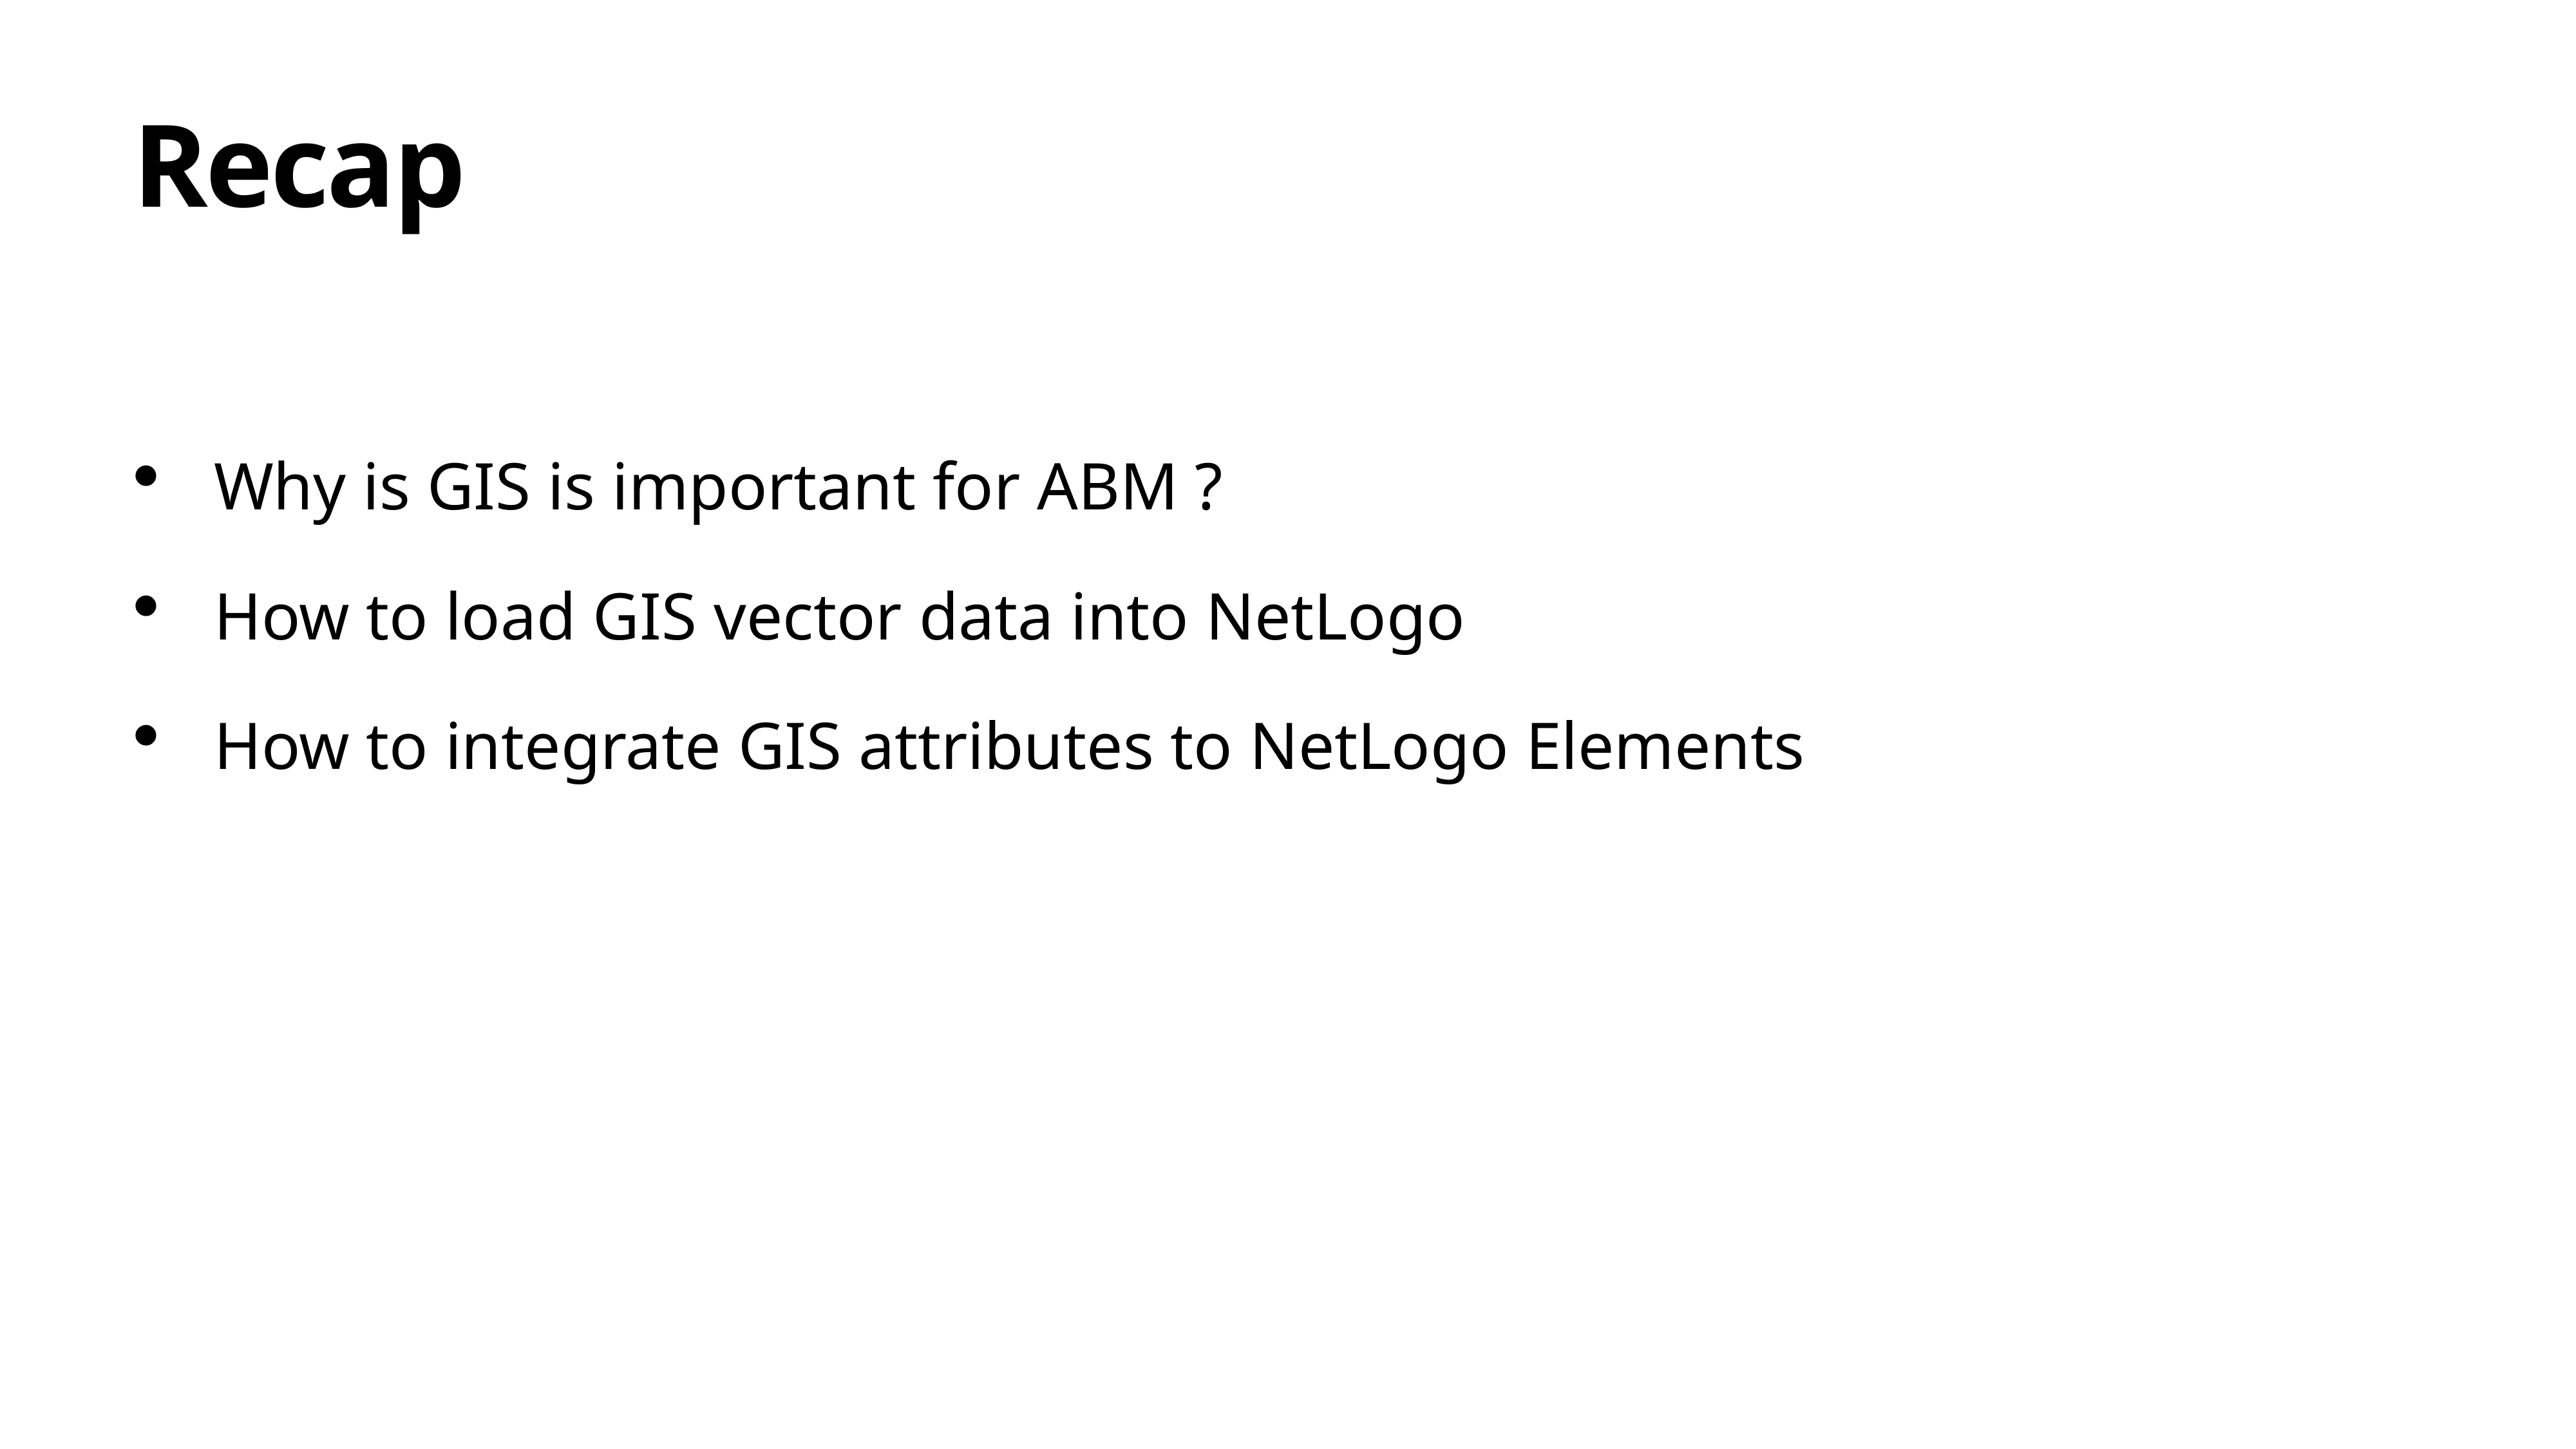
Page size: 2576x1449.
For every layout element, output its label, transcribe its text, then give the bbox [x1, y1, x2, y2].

list Why is GIS is important for ABM ? How to load GIS vector data into NetLogo How to integrate GIS attributes to NetLogo Elements [127, 448, 2449, 1321]
title Recap [127, 113, 2449, 266]
